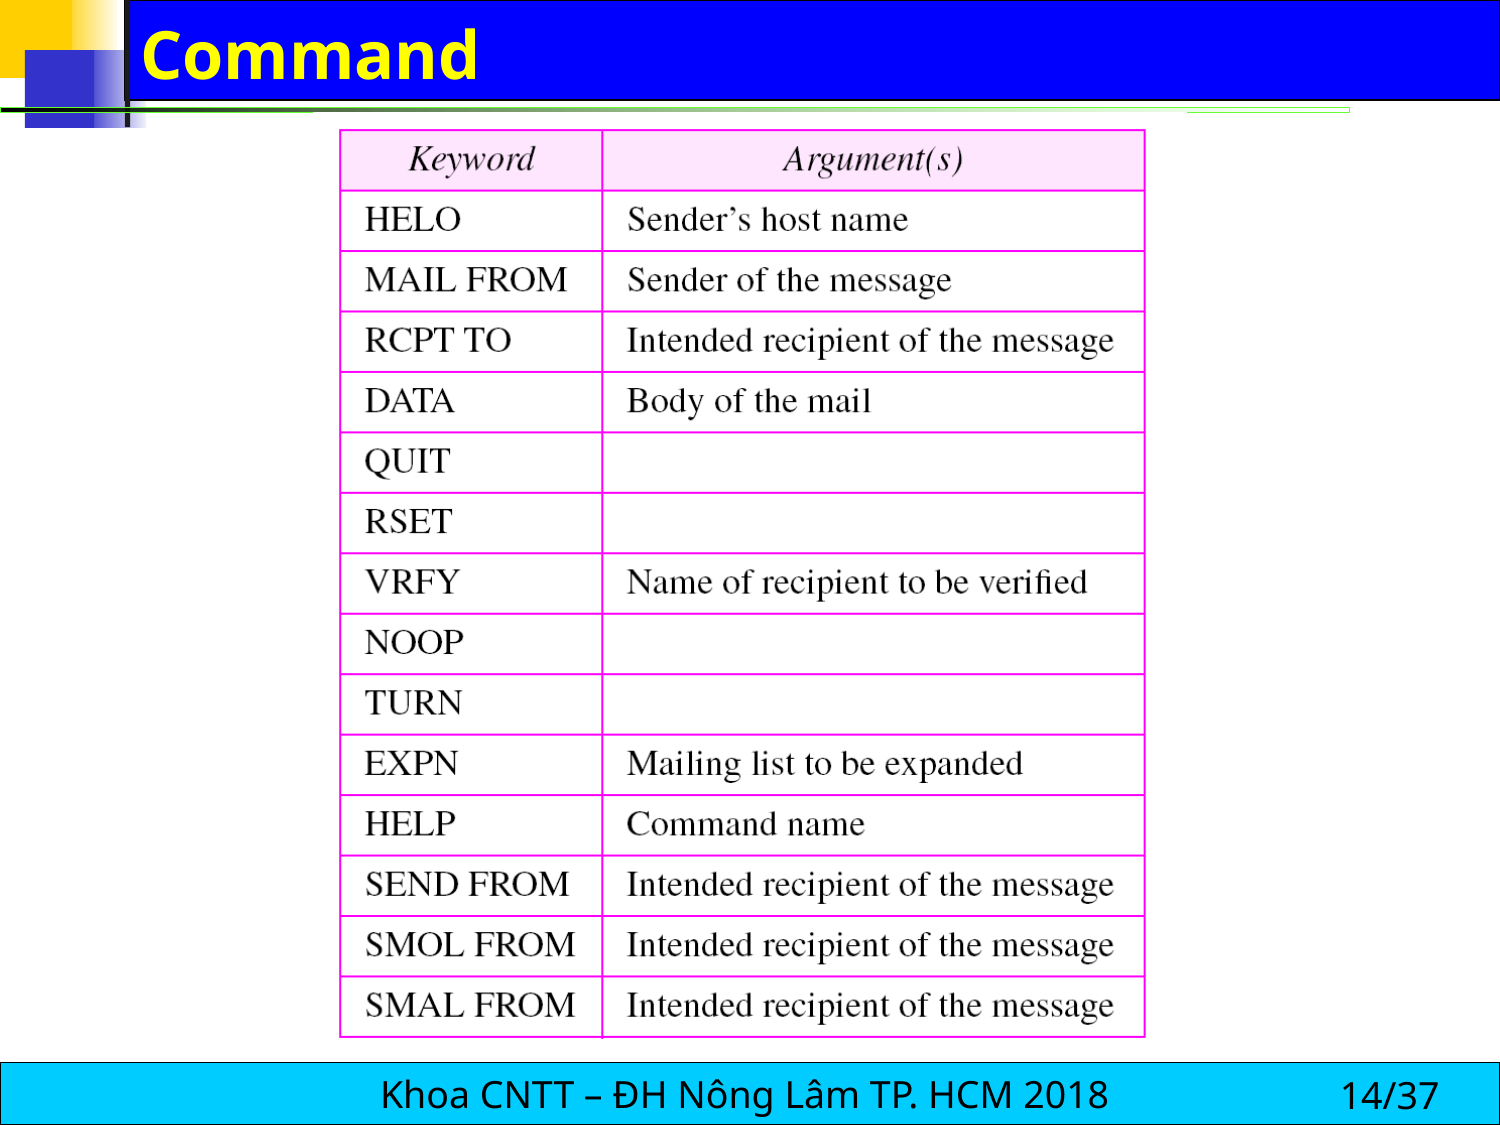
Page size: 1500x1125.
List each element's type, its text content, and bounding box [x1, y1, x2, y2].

title Command [124, 12, 1467, 101]
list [313, 112, 1187, 1051]
